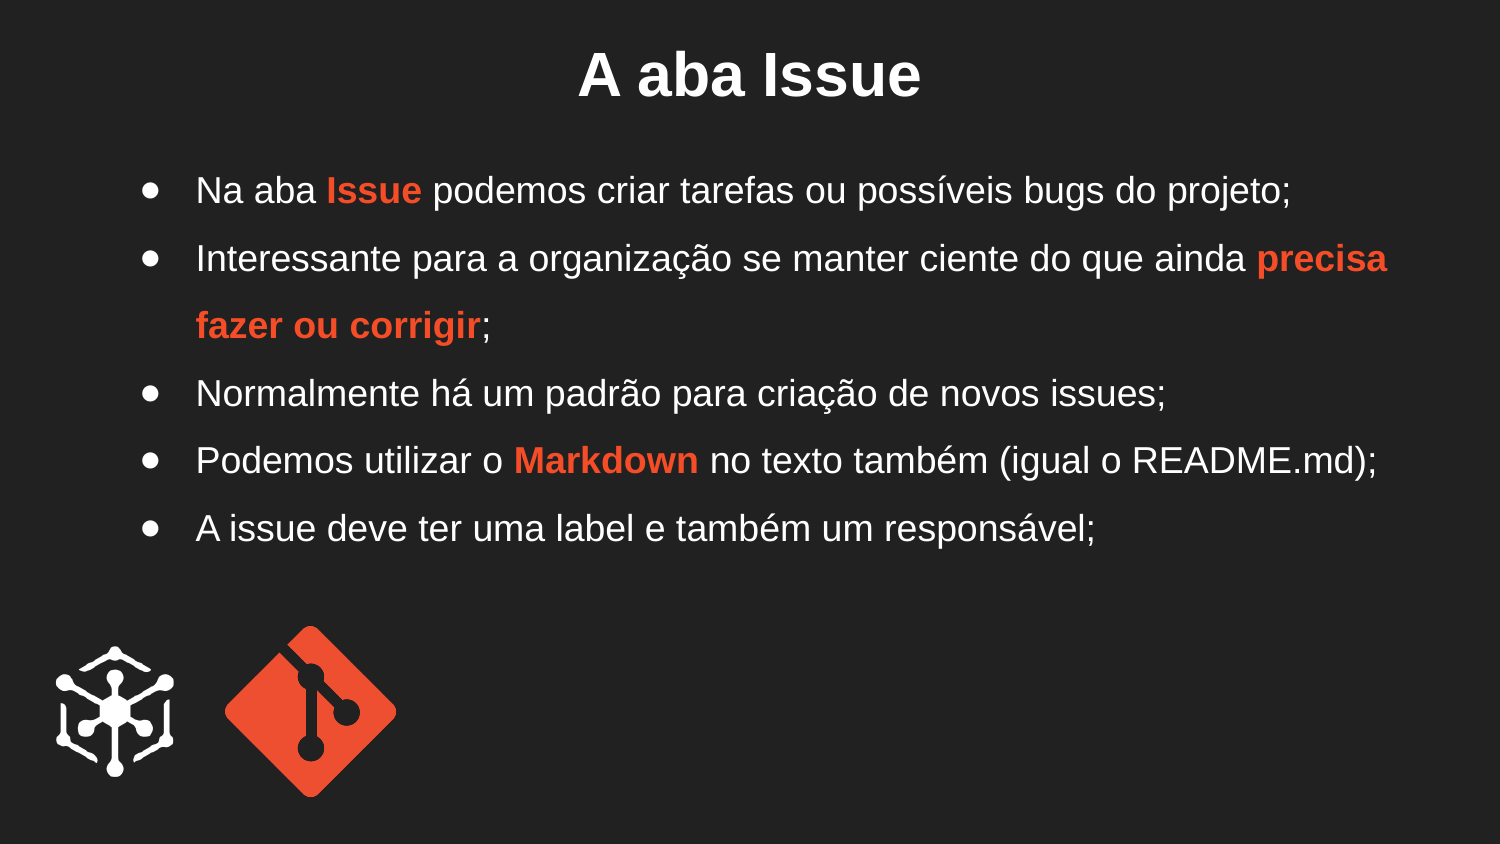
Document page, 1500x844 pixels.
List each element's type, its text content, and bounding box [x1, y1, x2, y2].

picture [54, 646, 174, 777]
text_box Na aba Issue podemos criar tarefas ou possíveis bugs do projeto; Interessante para a organização se manter ciente do que ainda precisa fazer ou corrigir; Normalmente há um padrão para criação de novos issues; Podemos utilizar o Markdown no texto também (igual o README.md); A issue deve ter uma label e também um responsável; [105, 128, 1426, 618]
picture [219, 620, 402, 803]
text_box A aba Issue [198, 18, 1302, 128]
